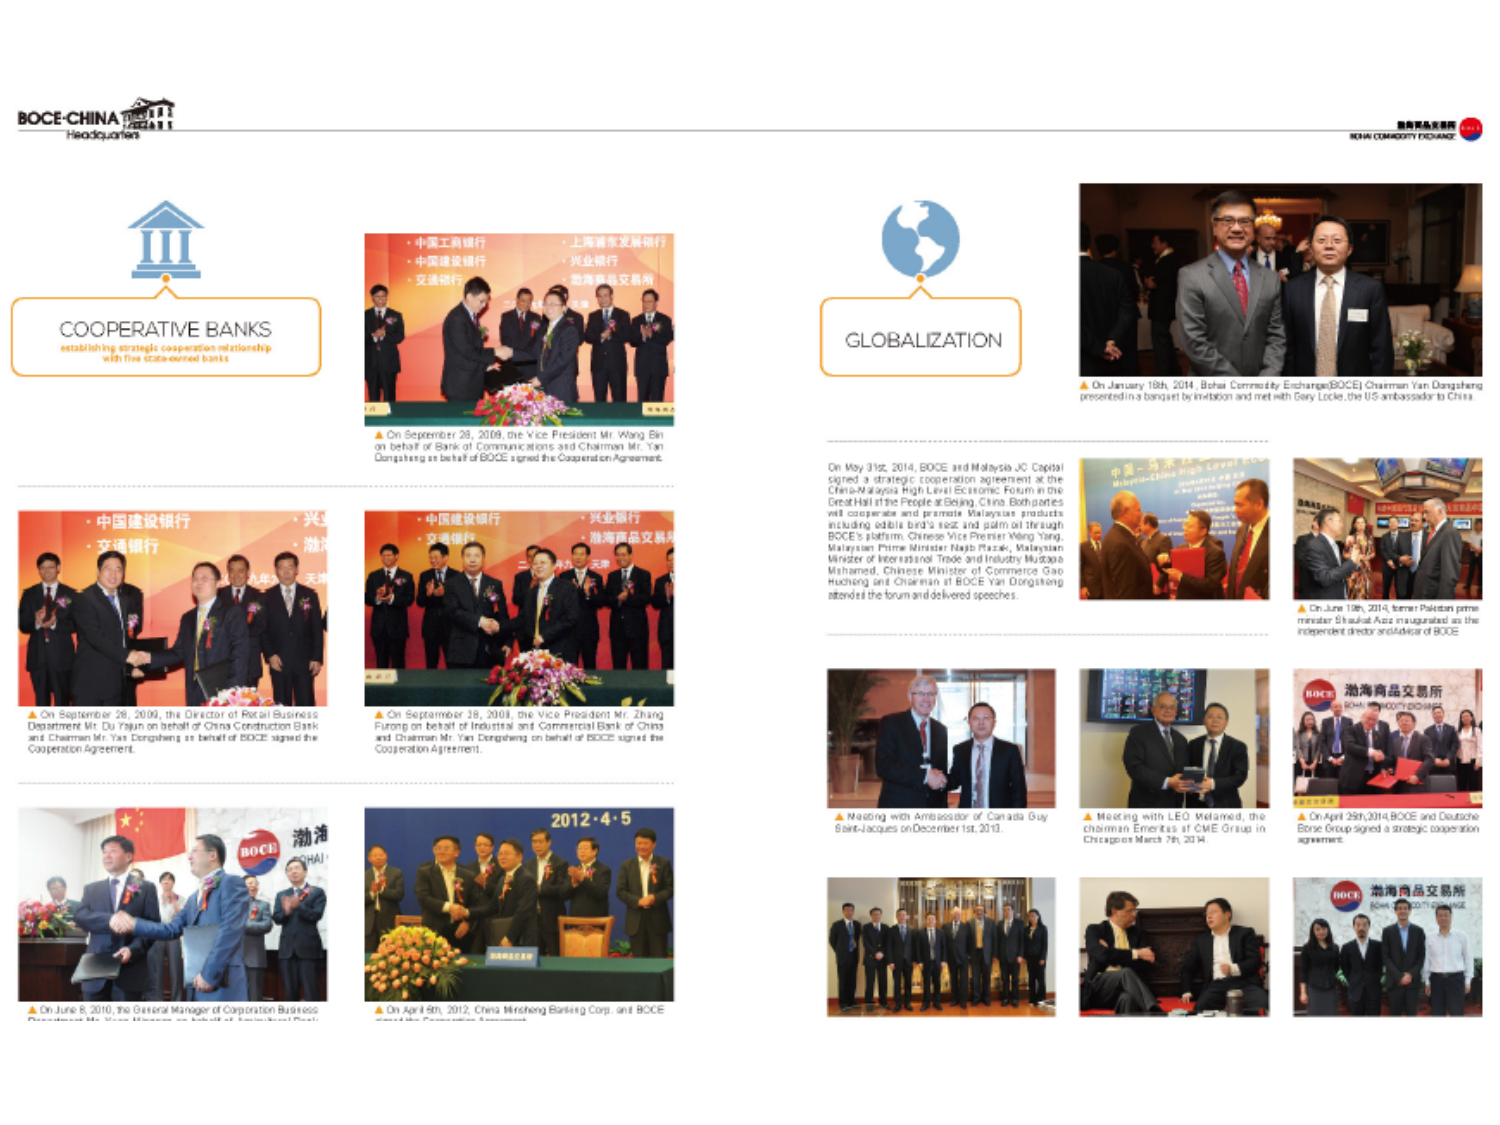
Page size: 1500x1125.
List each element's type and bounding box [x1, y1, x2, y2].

picture [0, 87, 1500, 1021]
